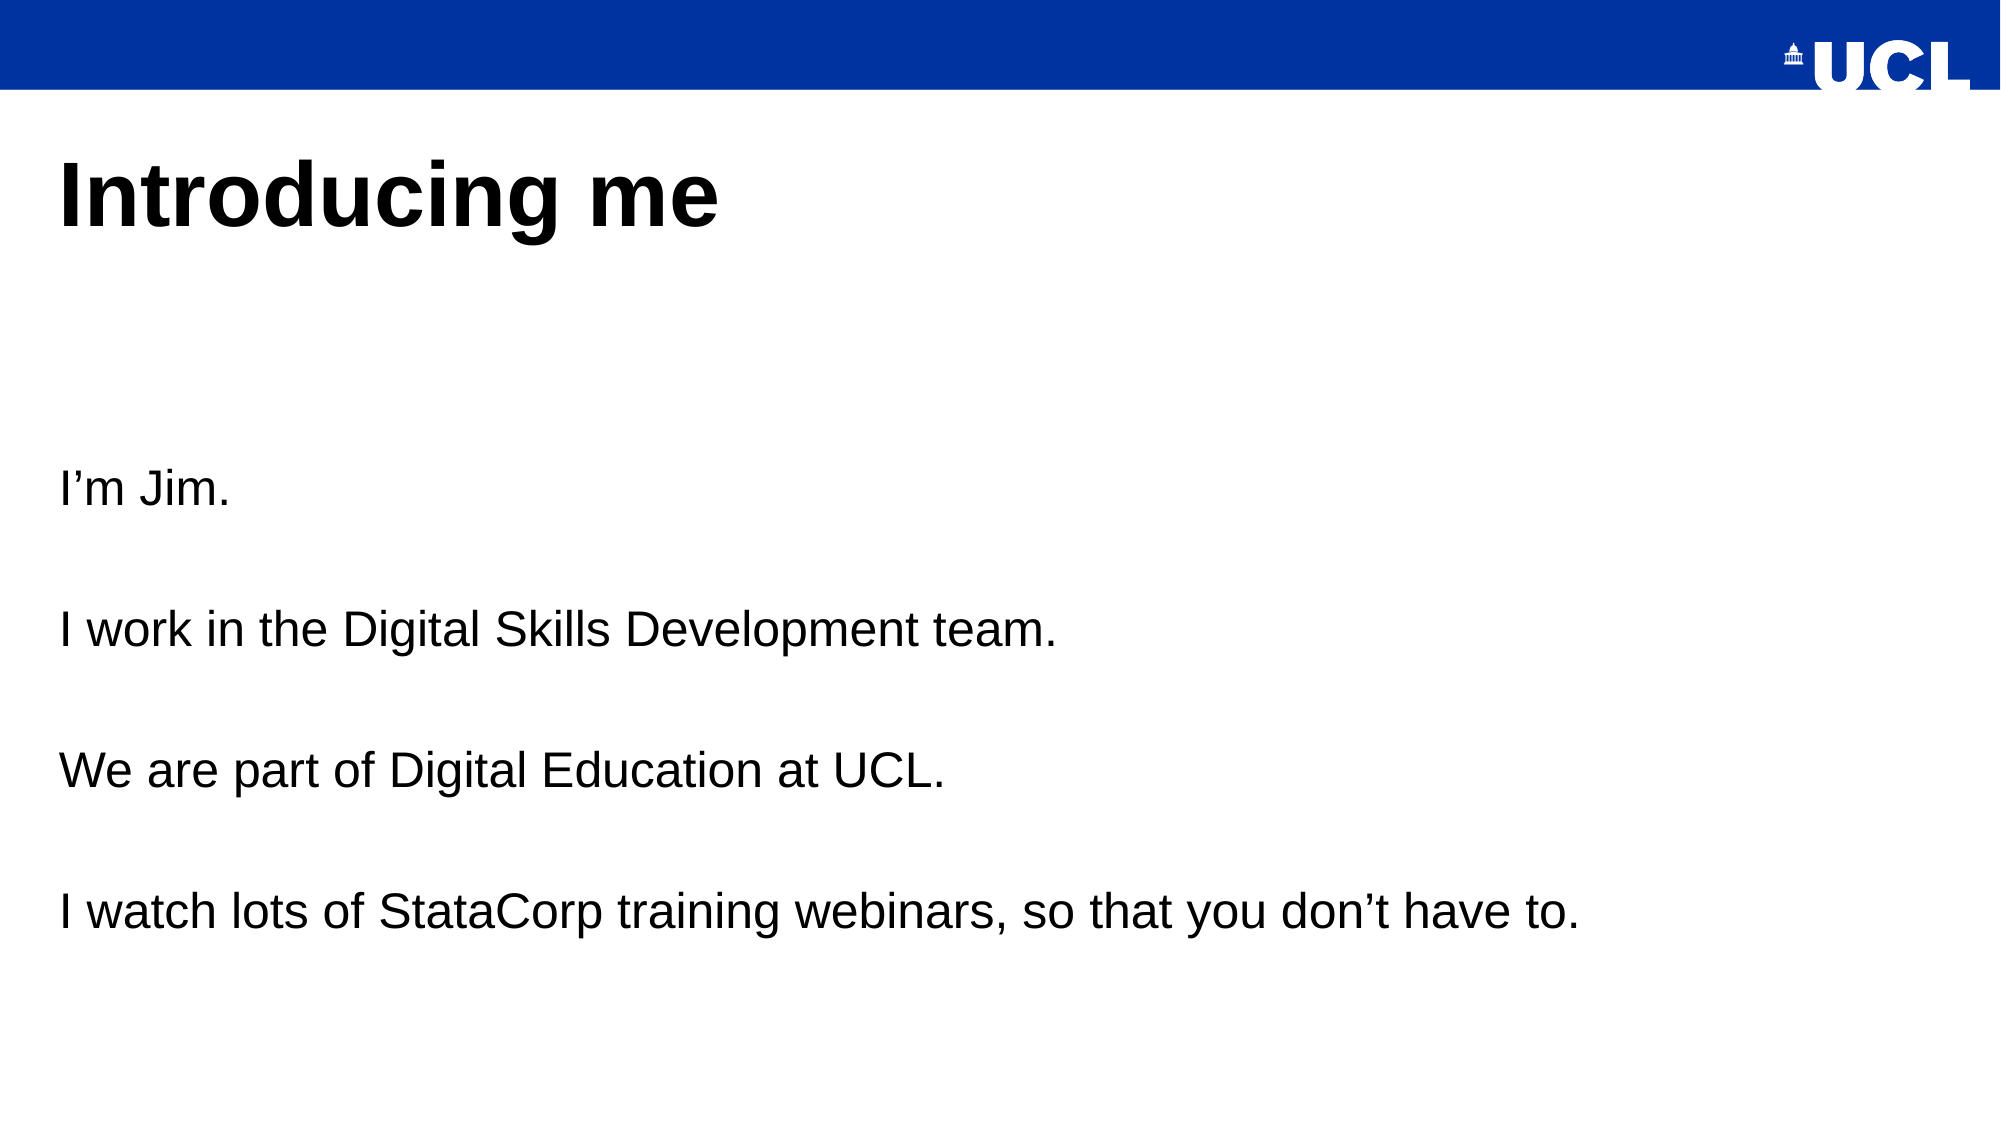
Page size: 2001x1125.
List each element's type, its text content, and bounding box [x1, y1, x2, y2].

title Introducing me [59, 147, 1536, 372]
picture [0, 0, 2001, 90]
list I’m Jim. I work in the Digital Skills Development team. We are part of Digital Education at UCL. I watch lots of StataCorp training webinars, so that you don’t have to. [59, 395, 1772, 987]
